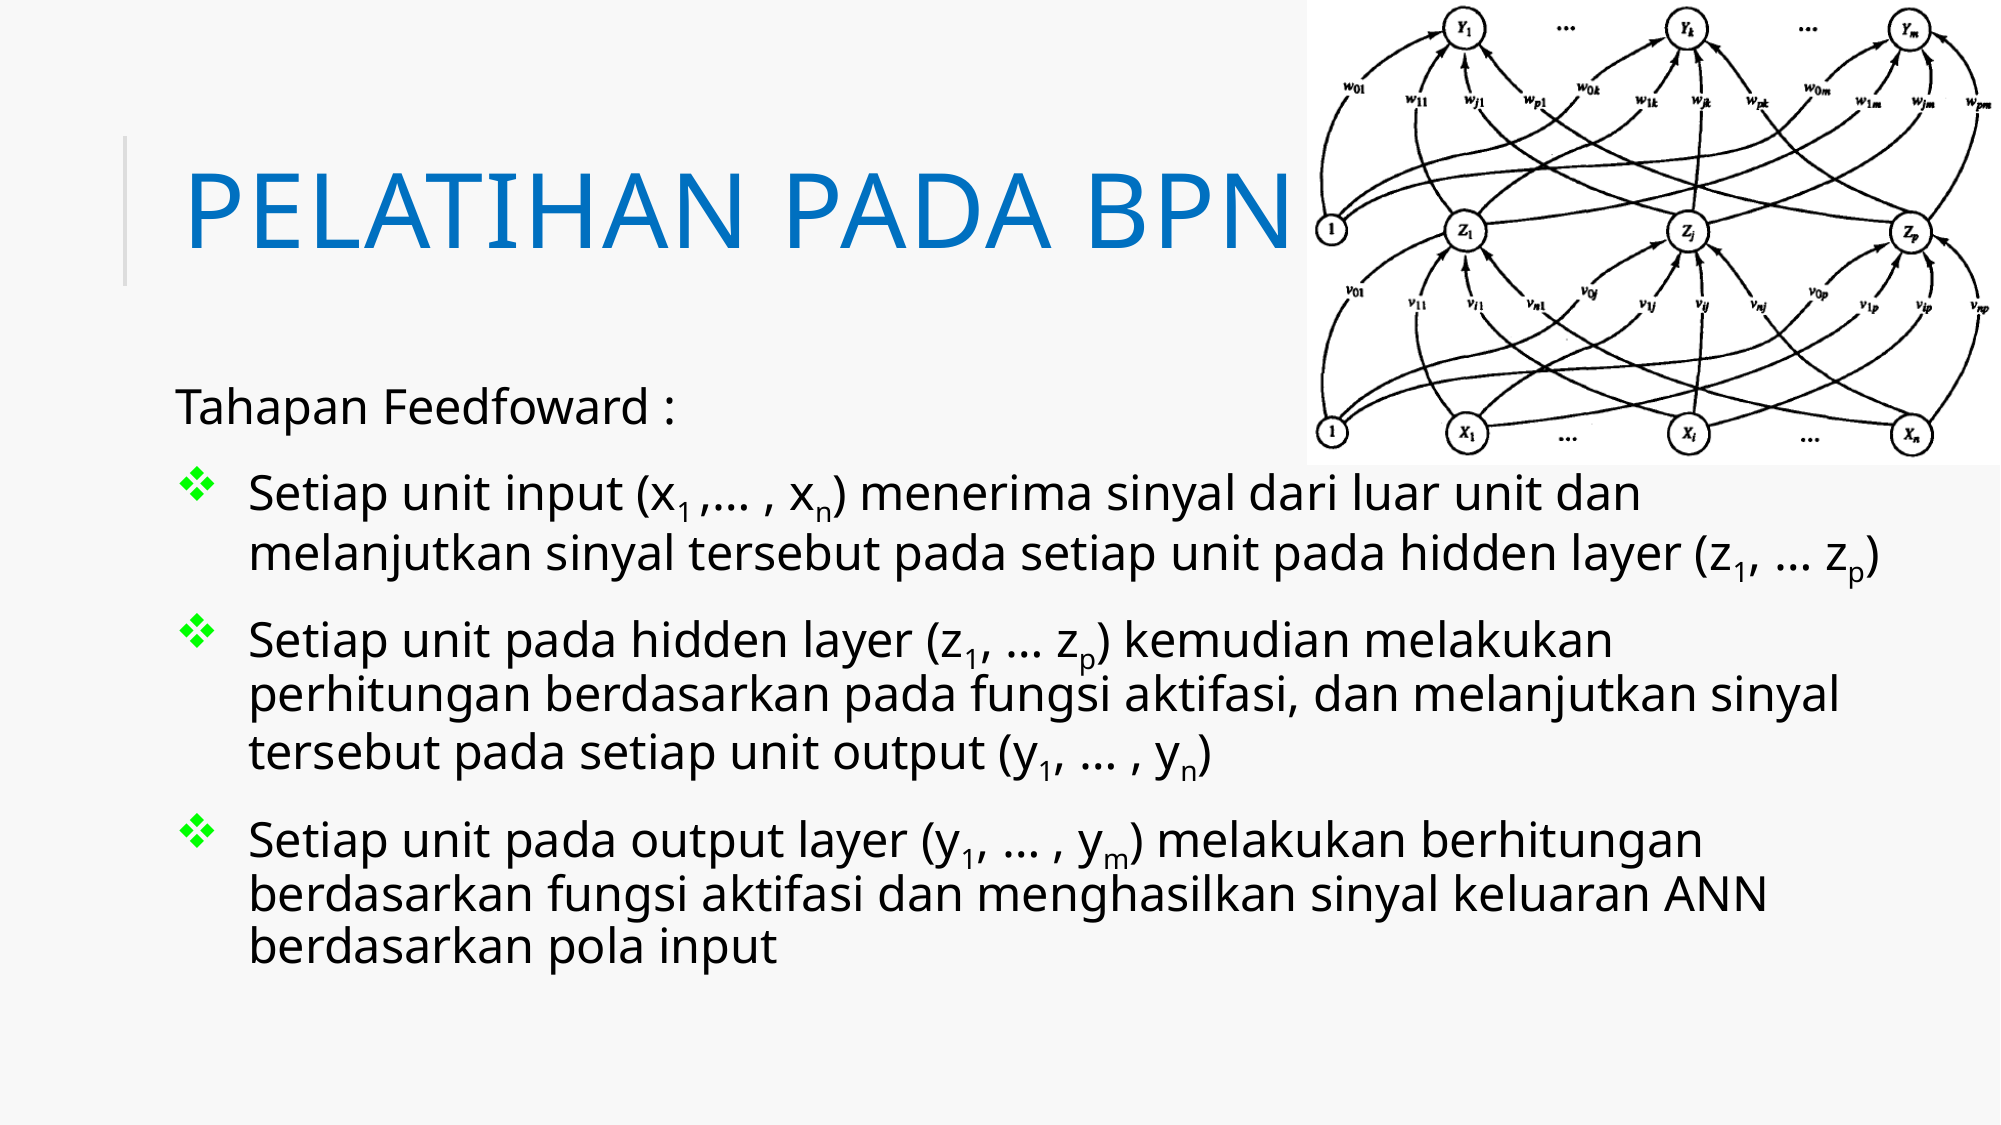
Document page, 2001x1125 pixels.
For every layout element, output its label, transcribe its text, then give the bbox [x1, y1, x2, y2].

title Pelatihan pada Bpnn [168, 96, 1299, 342]
list Tahapan Feedfoward : Setiap unit input (x1 ,… , xn) menerima sinyal dari luar unit dan melanjutkan sinyal tersebut pada setiap unit pada hidden layer (z1, … zp) Setiap unit pada hidden layer (z1, … zp) kemudian melakukan perhitungan berdasarkan pada fungsi aktifasi, dan melanjutkan sinyal tersebut pada setiap unit output (y1, … , yn) Setiap unit pada output layer (y1, … , ym) melakukan berhitungan berdasarkan fungsi aktifasi dan menghasilkan sinyal keluaran ANN berdasarkan pola input [168, 375, 1911, 1035]
picture [1306, 0, 2000, 466]
